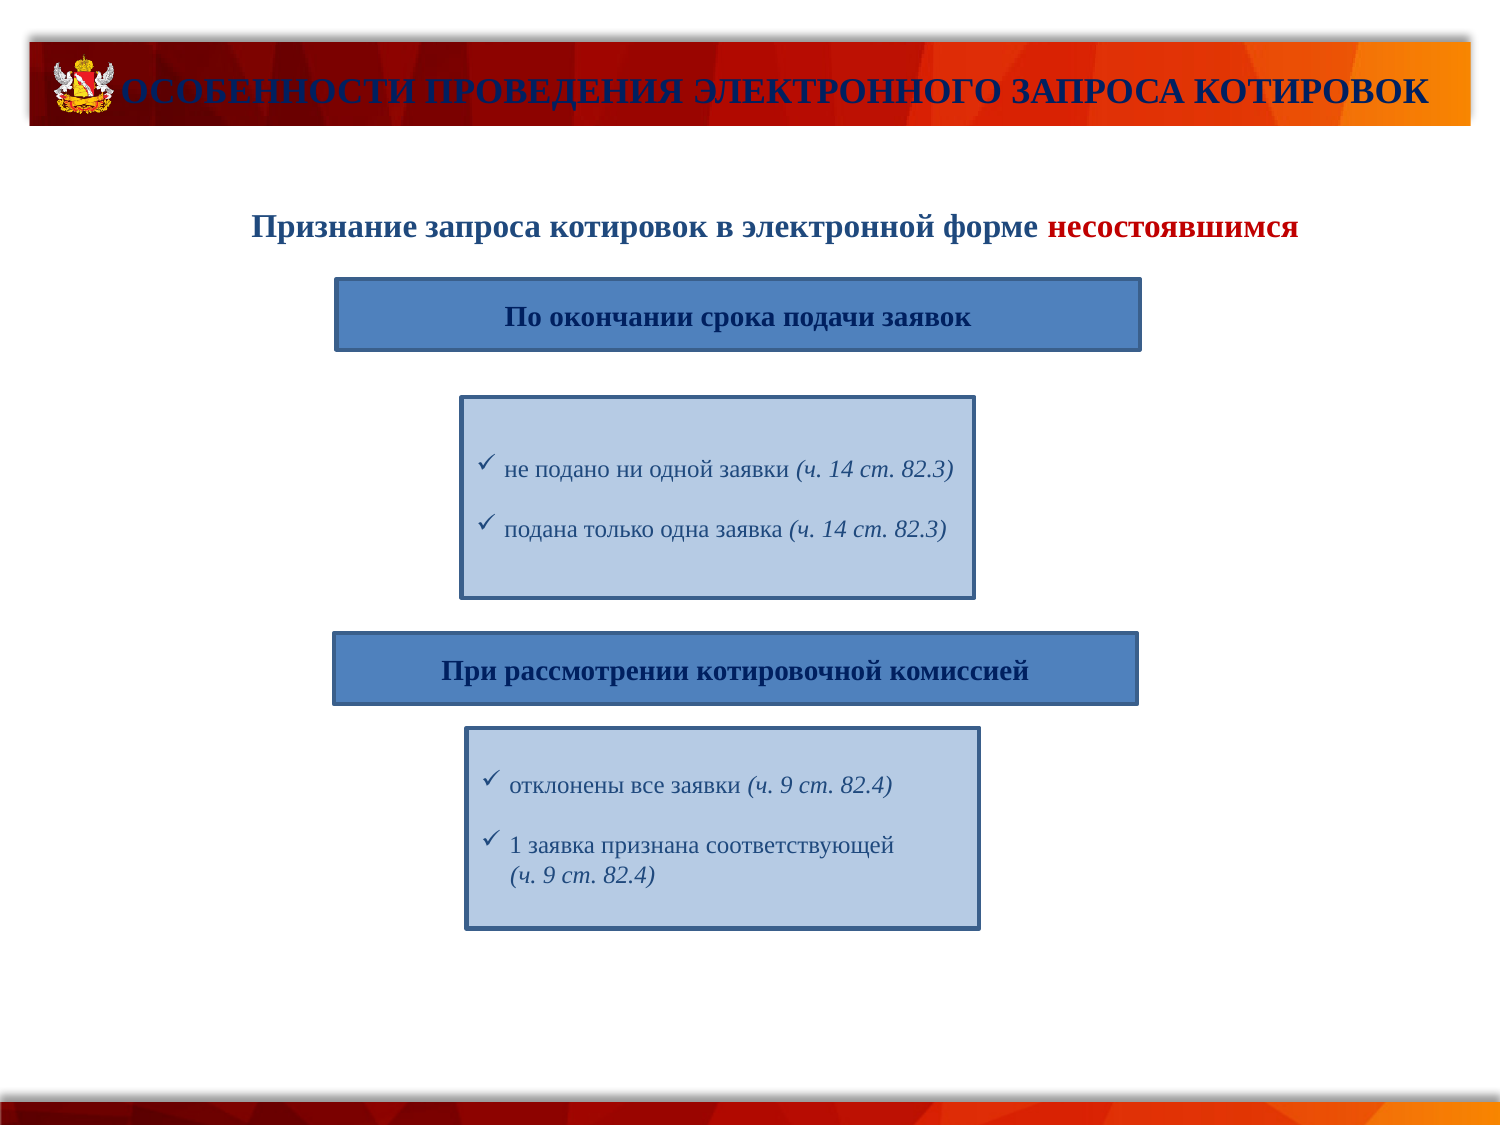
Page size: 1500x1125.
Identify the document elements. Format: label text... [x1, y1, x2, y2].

picture [0, 1102, 1500, 1125]
picture [29, 42, 1471, 126]
text_box отклонены все заявки (ч. 9 ст. 82.4) 1 заявка признана соответствующей (ч. 9 ст. 82.4) [464, 726, 981, 931]
text_box По окончании срока подачи заявок [334, 277, 1142, 352]
list Признание запроса котировок в электронной форме несостоявшимся [100, 196, 1451, 939]
text_box не подано ни одной заявки (ч. 14 ст. 82.3) подана только одна заявка (ч. 14 ст. 82.3) [459, 395, 976, 600]
text_box При рассмотрении котировочной комиссией [332, 631, 1139, 706]
